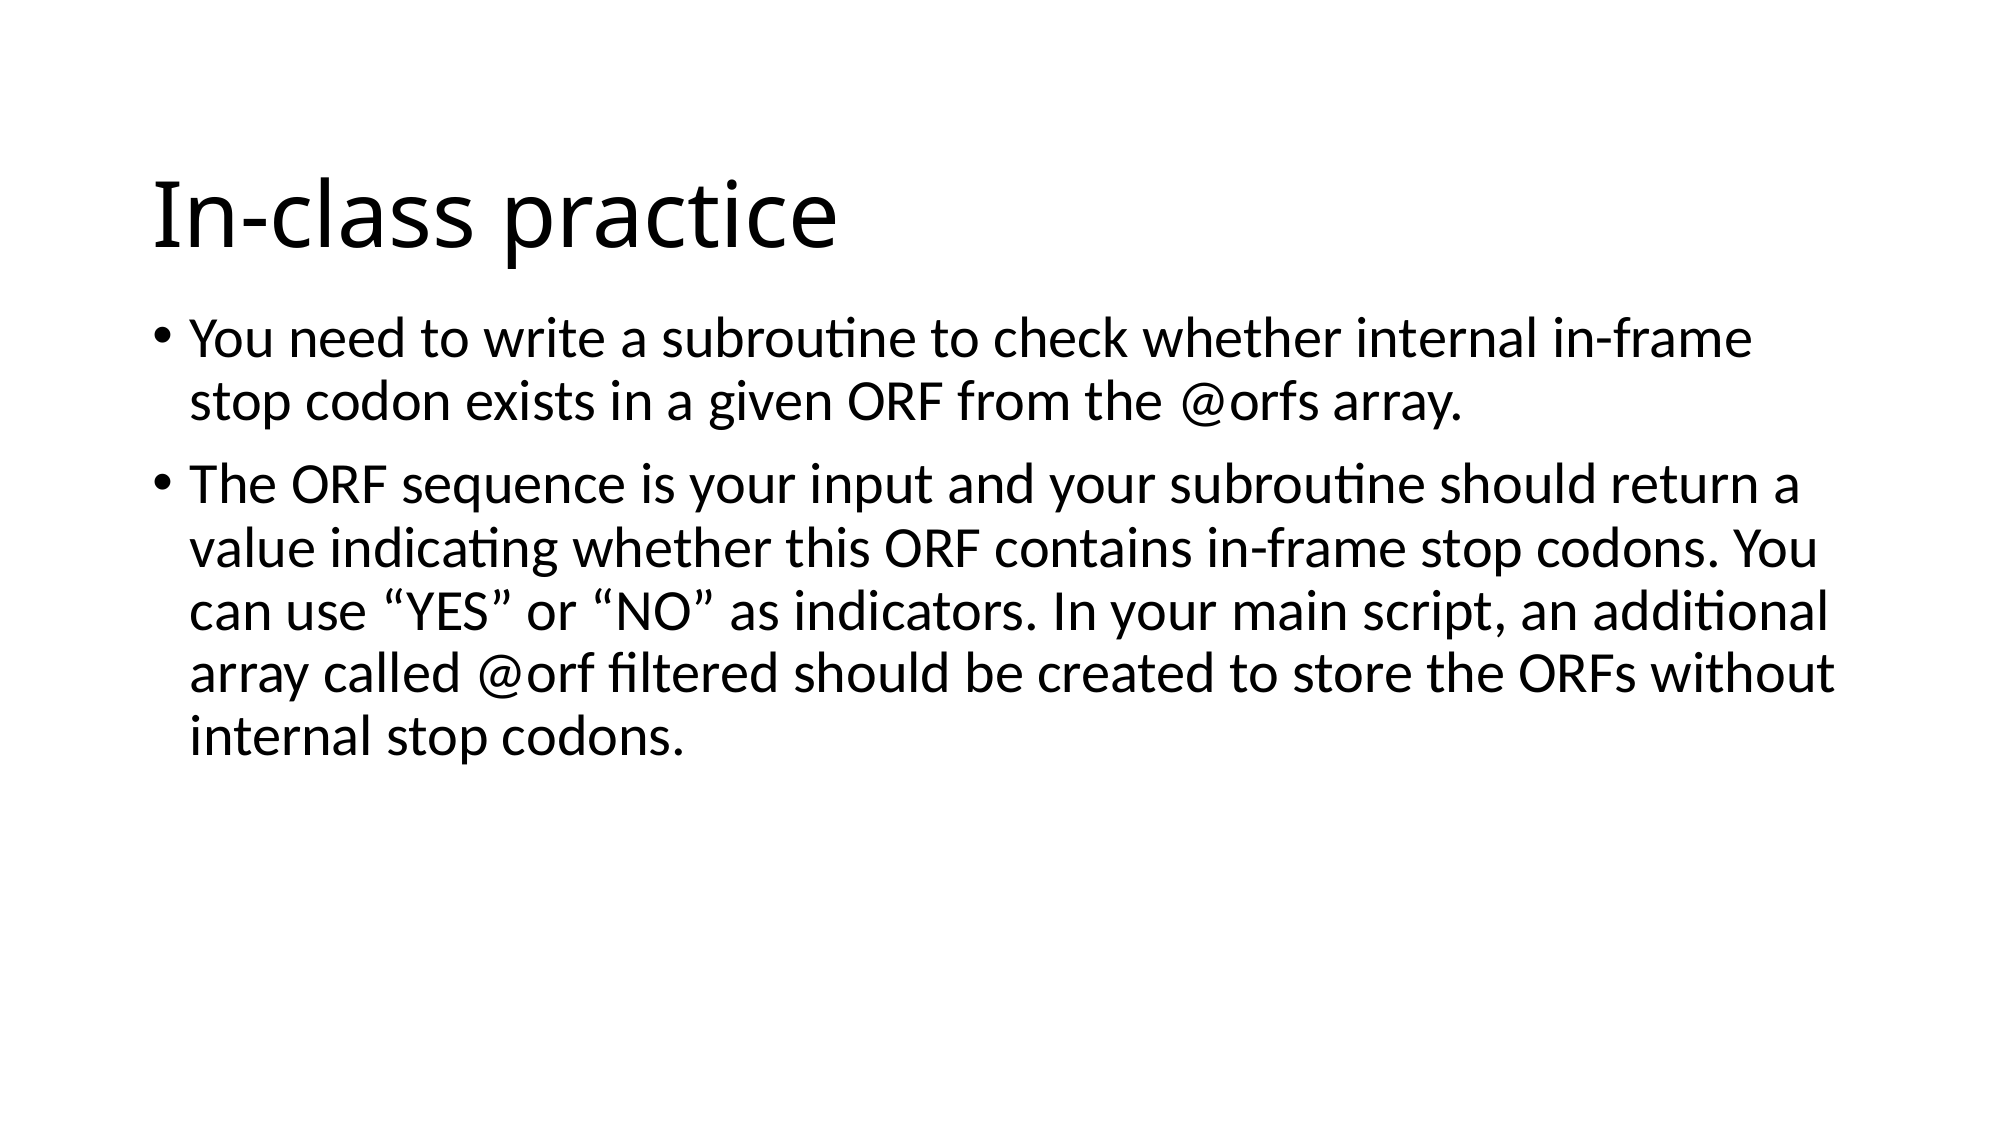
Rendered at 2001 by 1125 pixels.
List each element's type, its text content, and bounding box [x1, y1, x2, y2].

list You need to write a subroutine to check whether internal in-frame stop codon exists in a given ORF from the @orfs array. The ORF sequence is your input and your subroutine should return a value indicating whether this ORF contains in-frame stop codons. You can use “YES” or “NO” as indicators. In your main script, an additional array called @orf filtered should be created to store the ORFs without internal stop codons. [137, 299, 1863, 1014]
title In-class practice [137, 59, 1863, 278]
